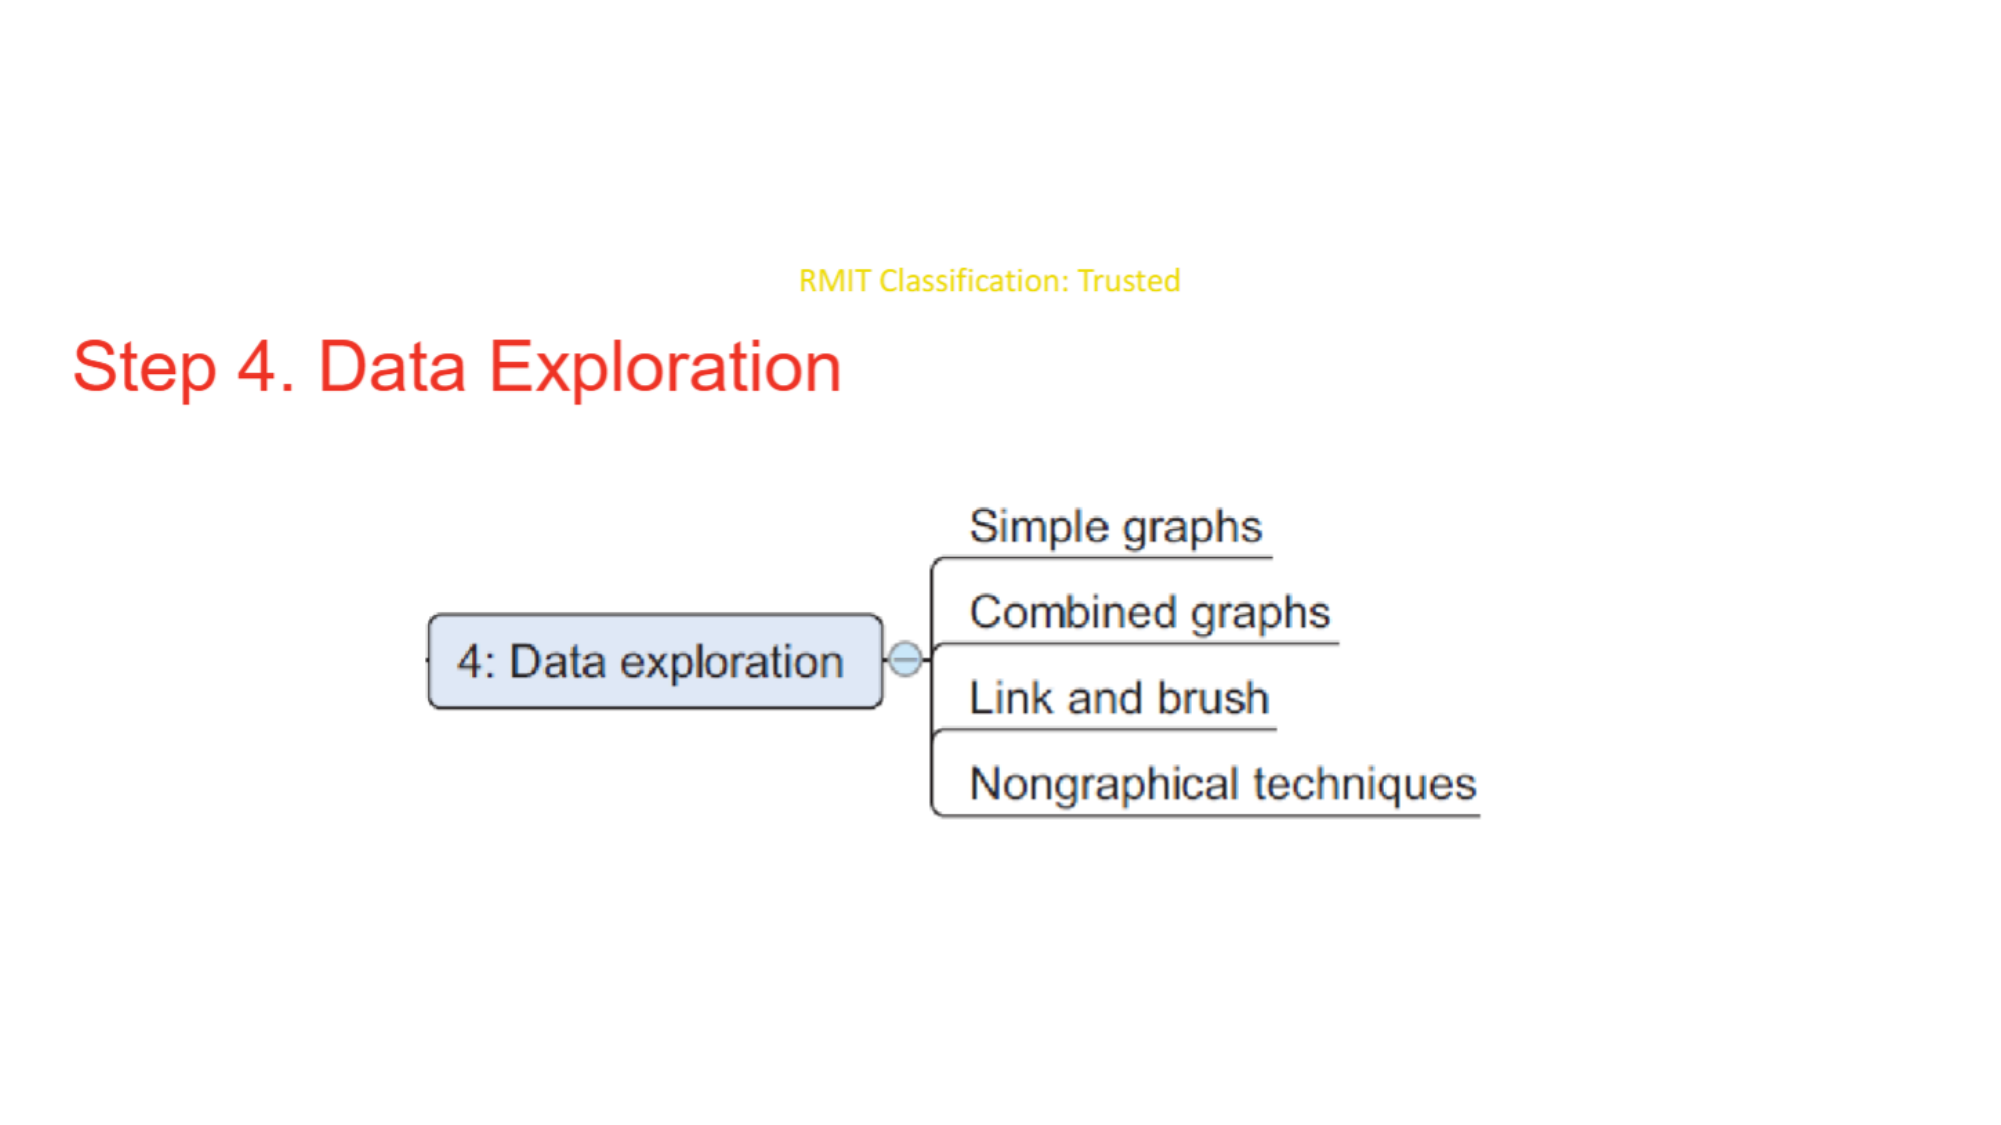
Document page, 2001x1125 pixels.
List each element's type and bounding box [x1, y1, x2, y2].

picture [0, 243, 2000, 882]
